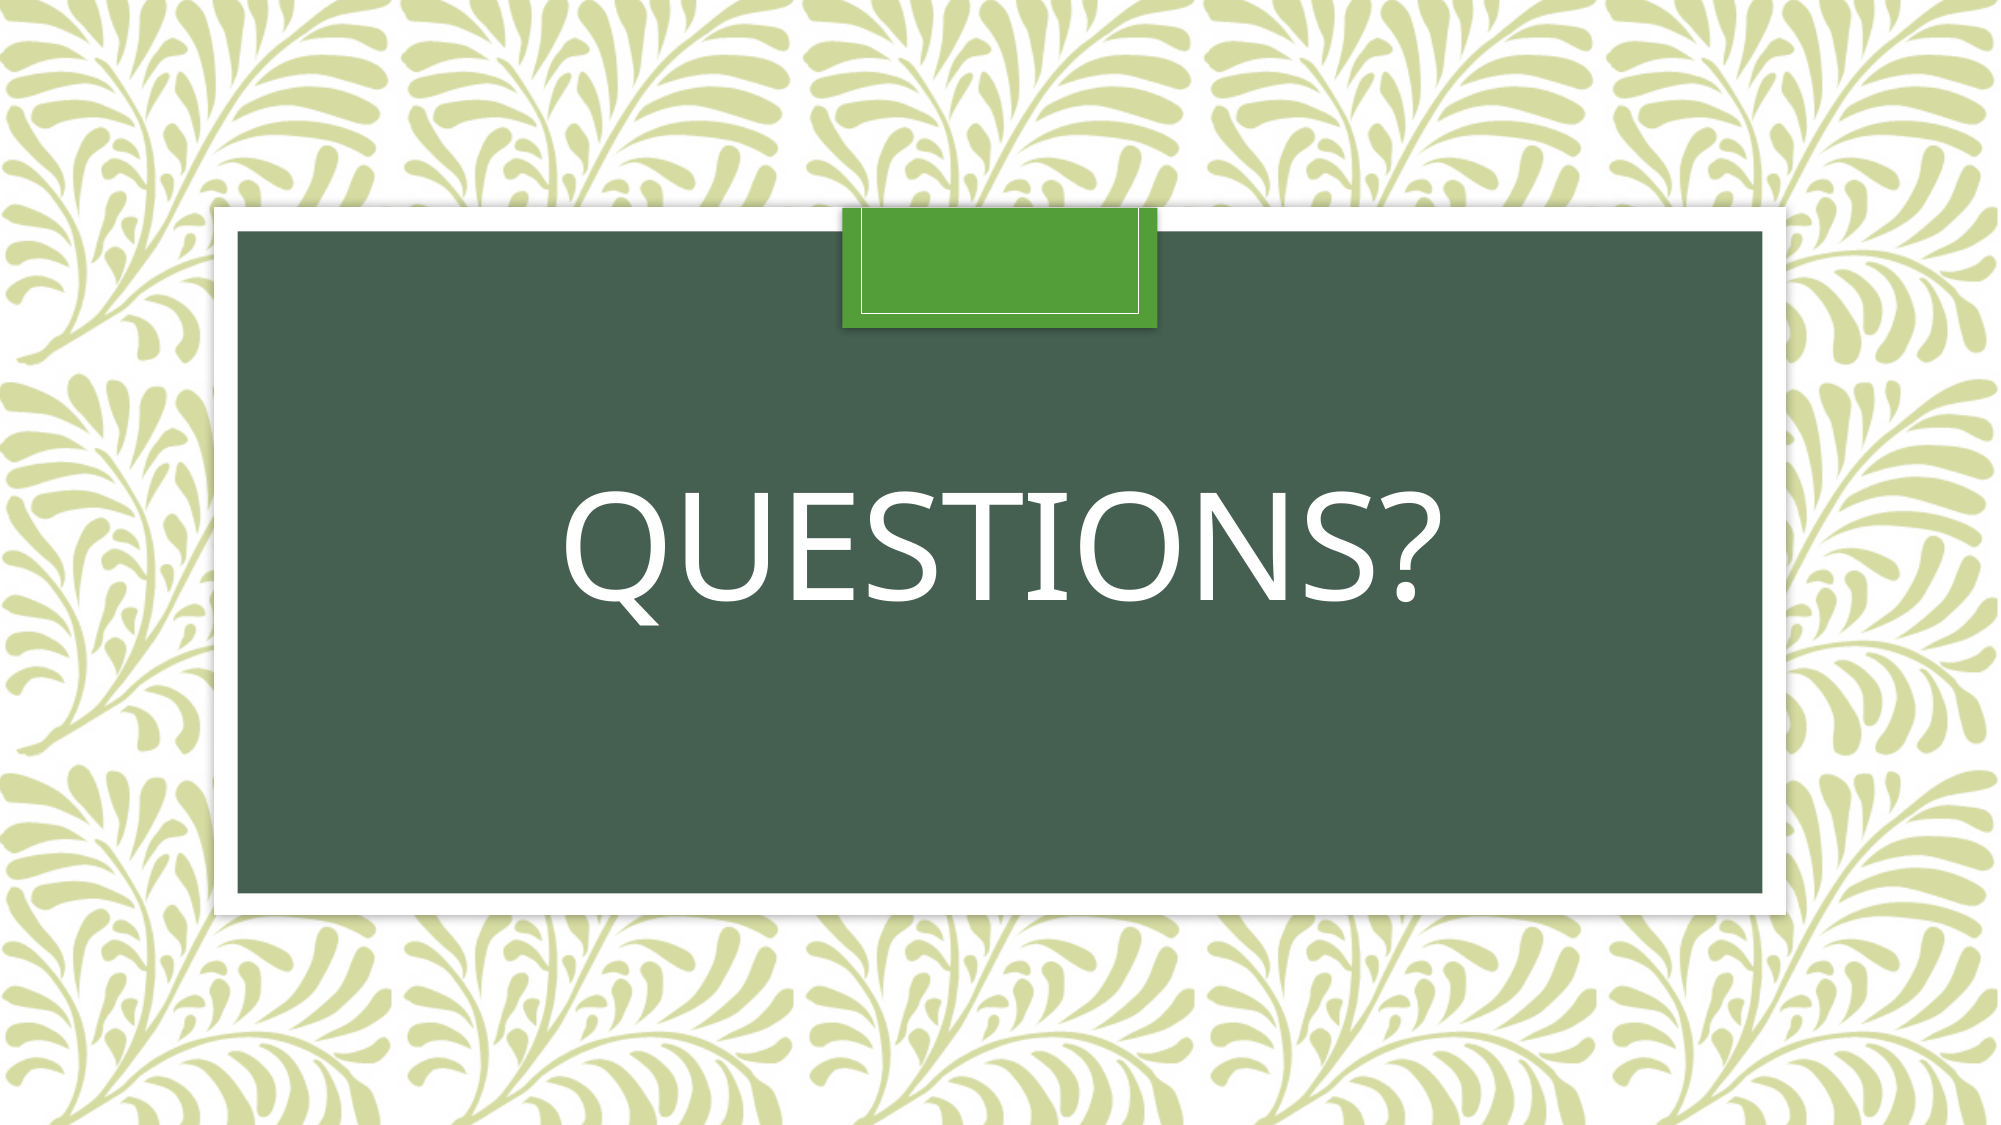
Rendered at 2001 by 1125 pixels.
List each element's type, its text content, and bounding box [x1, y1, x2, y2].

title Questions? [256, 343, 1745, 769]
